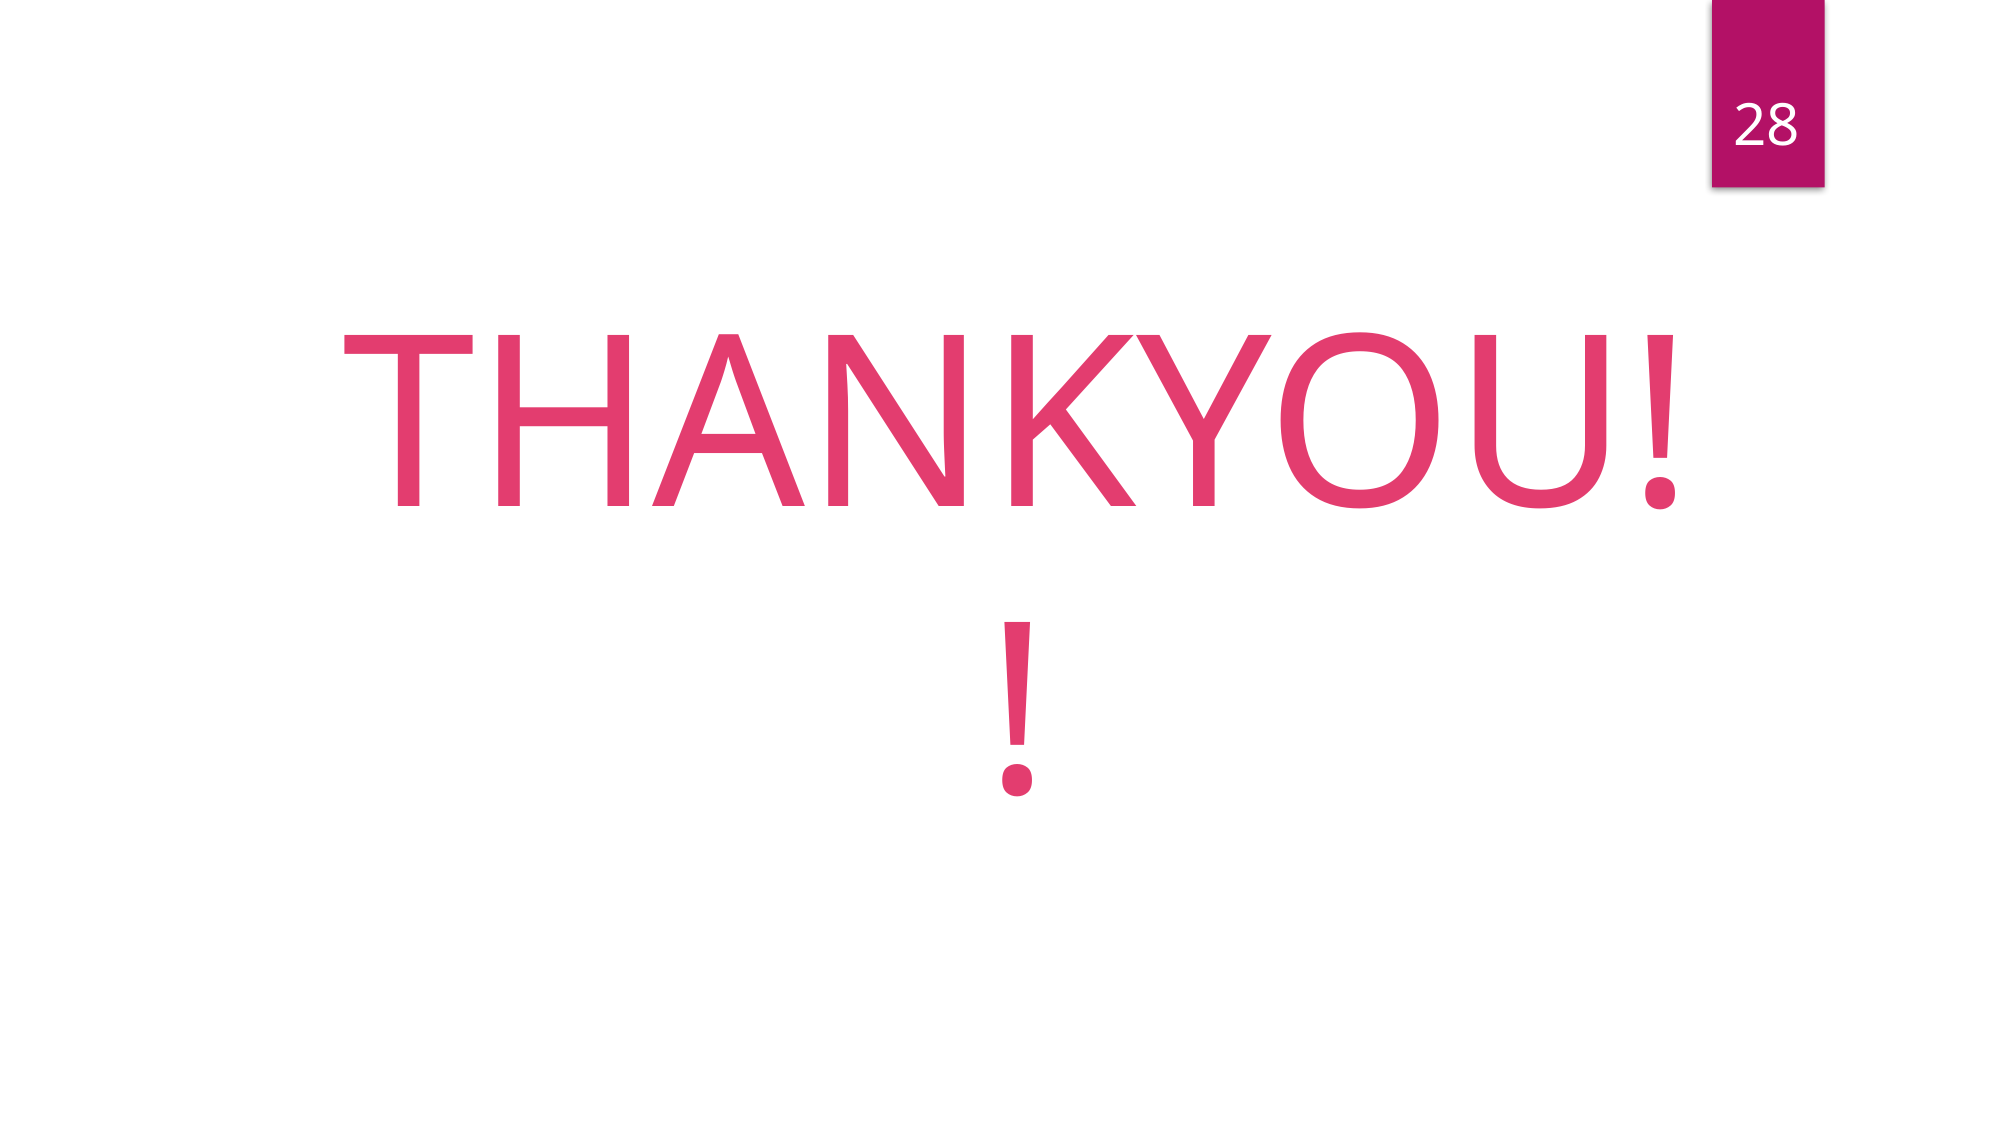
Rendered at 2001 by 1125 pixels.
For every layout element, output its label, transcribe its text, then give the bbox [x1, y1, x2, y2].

slide_number 28 [1698, 48, 1836, 175]
text_box THANKYOU!! [303, 259, 1732, 849]
